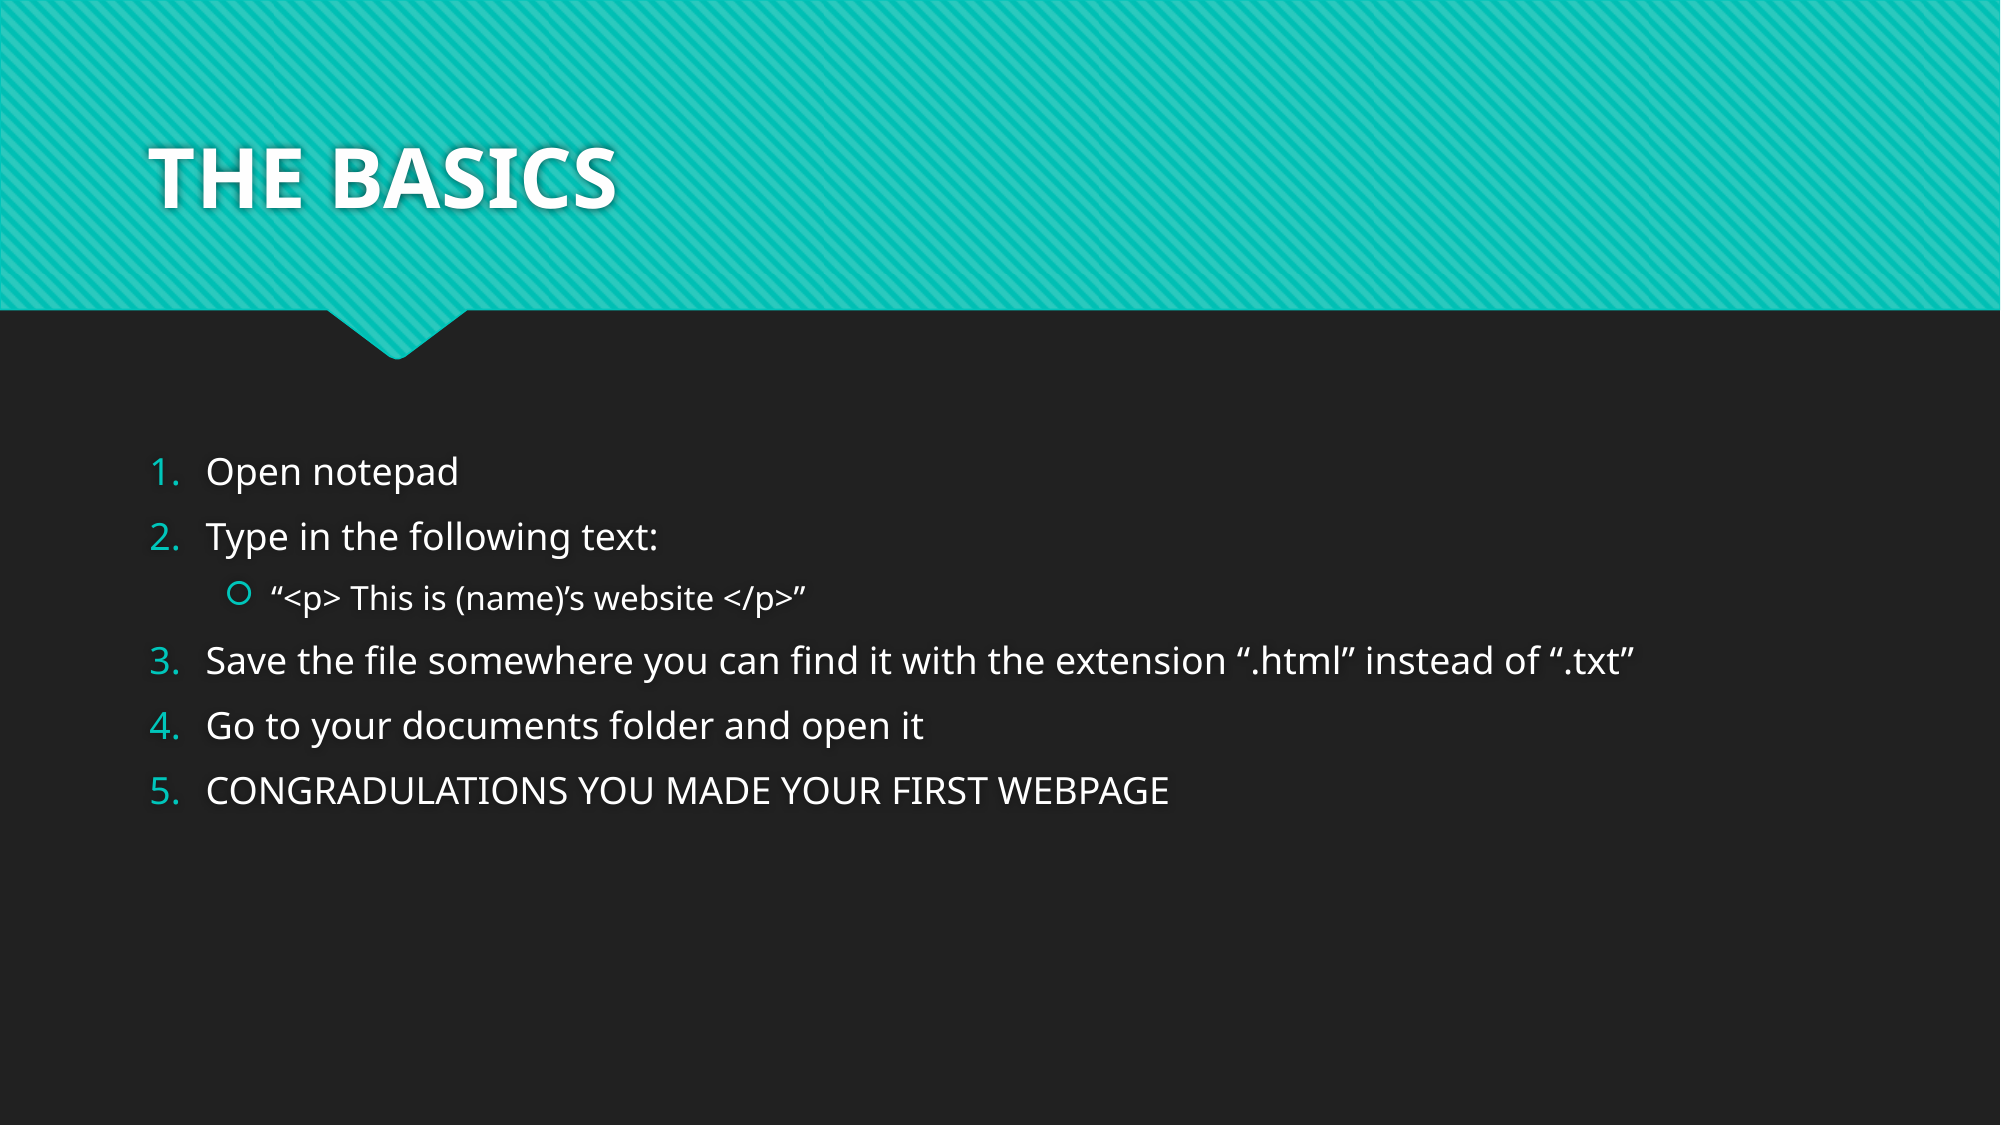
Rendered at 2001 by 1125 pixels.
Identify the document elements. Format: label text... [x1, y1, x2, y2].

title THE BASICS [132, 73, 1868, 233]
list Open notepad Type in the following text: “<p> This is (name)’s website </p>” Save the file somewhere you can find it with the extension “.html” instead of “.txt” Go to your documents folder and open it CONGRADULATIONS YOU MADE YOUR FIRST WEBPAGE [134, 364, 1866, 962]
